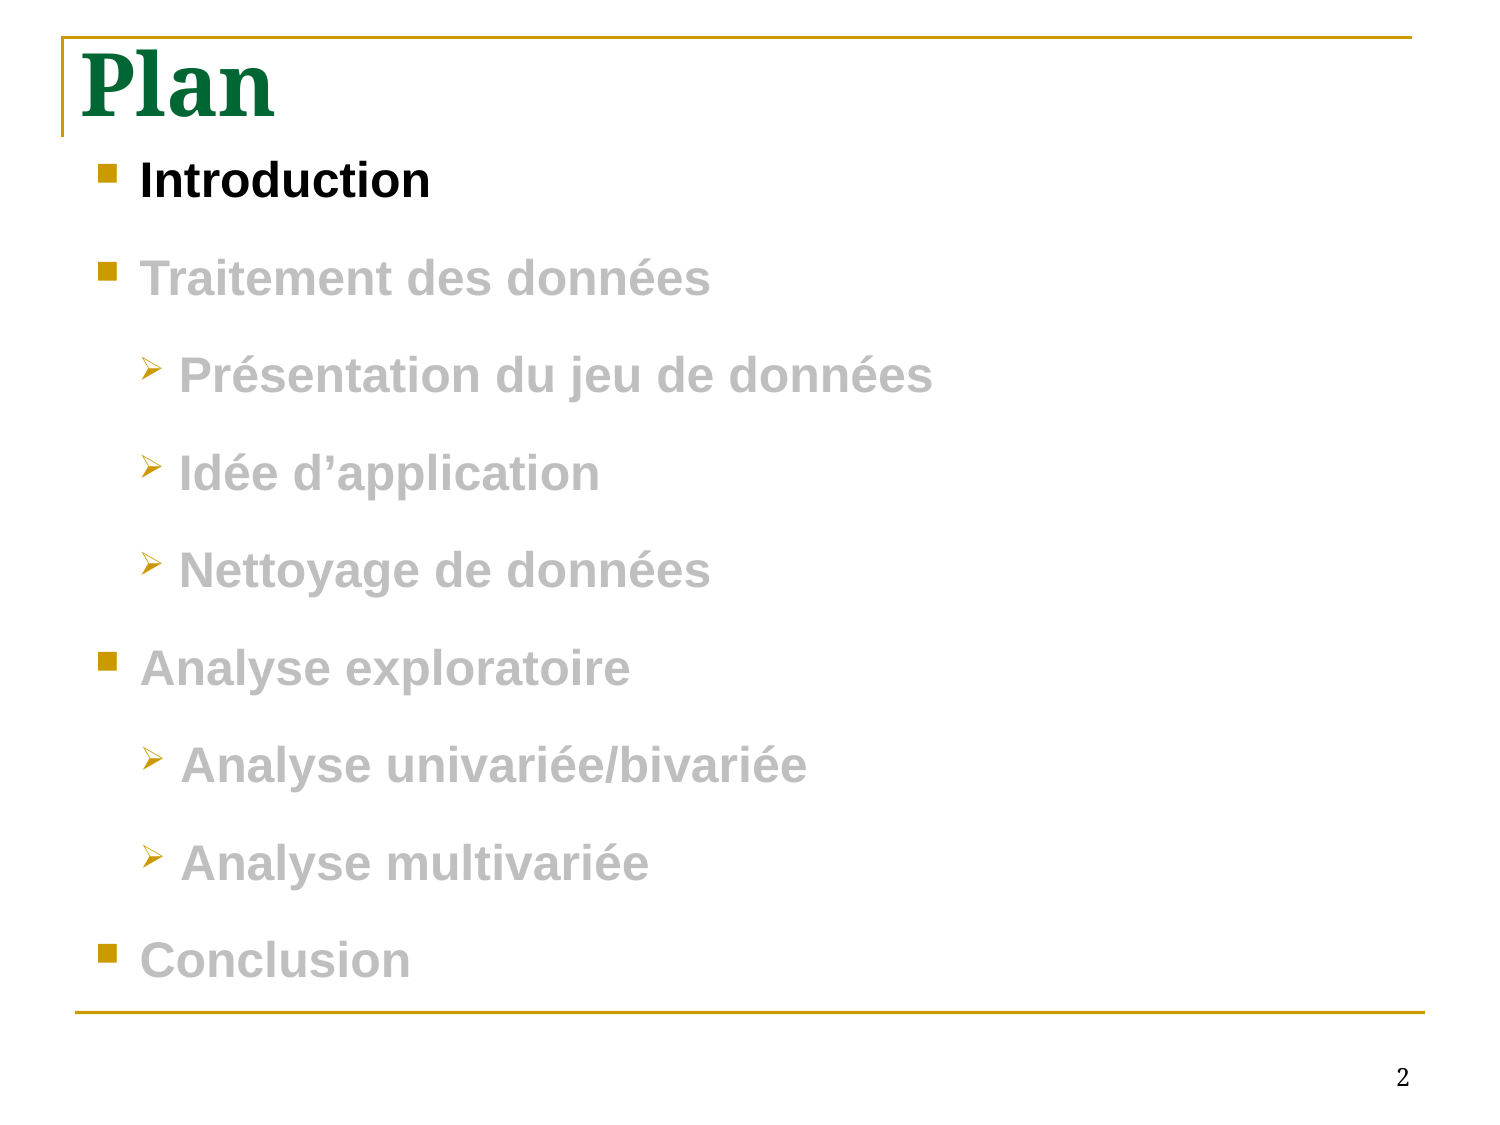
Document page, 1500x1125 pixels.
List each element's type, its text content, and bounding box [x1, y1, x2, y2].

list Introduction Traitement des données Présentation du jeu de données Idée d’application Nettoyage de données Analyse exploratoire Analyse univariée/bivariée Analyse multivariée Conclusion [80, 140, 1425, 1125]
slide_number 2 [1074, 1023, 1426, 1100]
title Plan [64, 21, 1325, 141]
